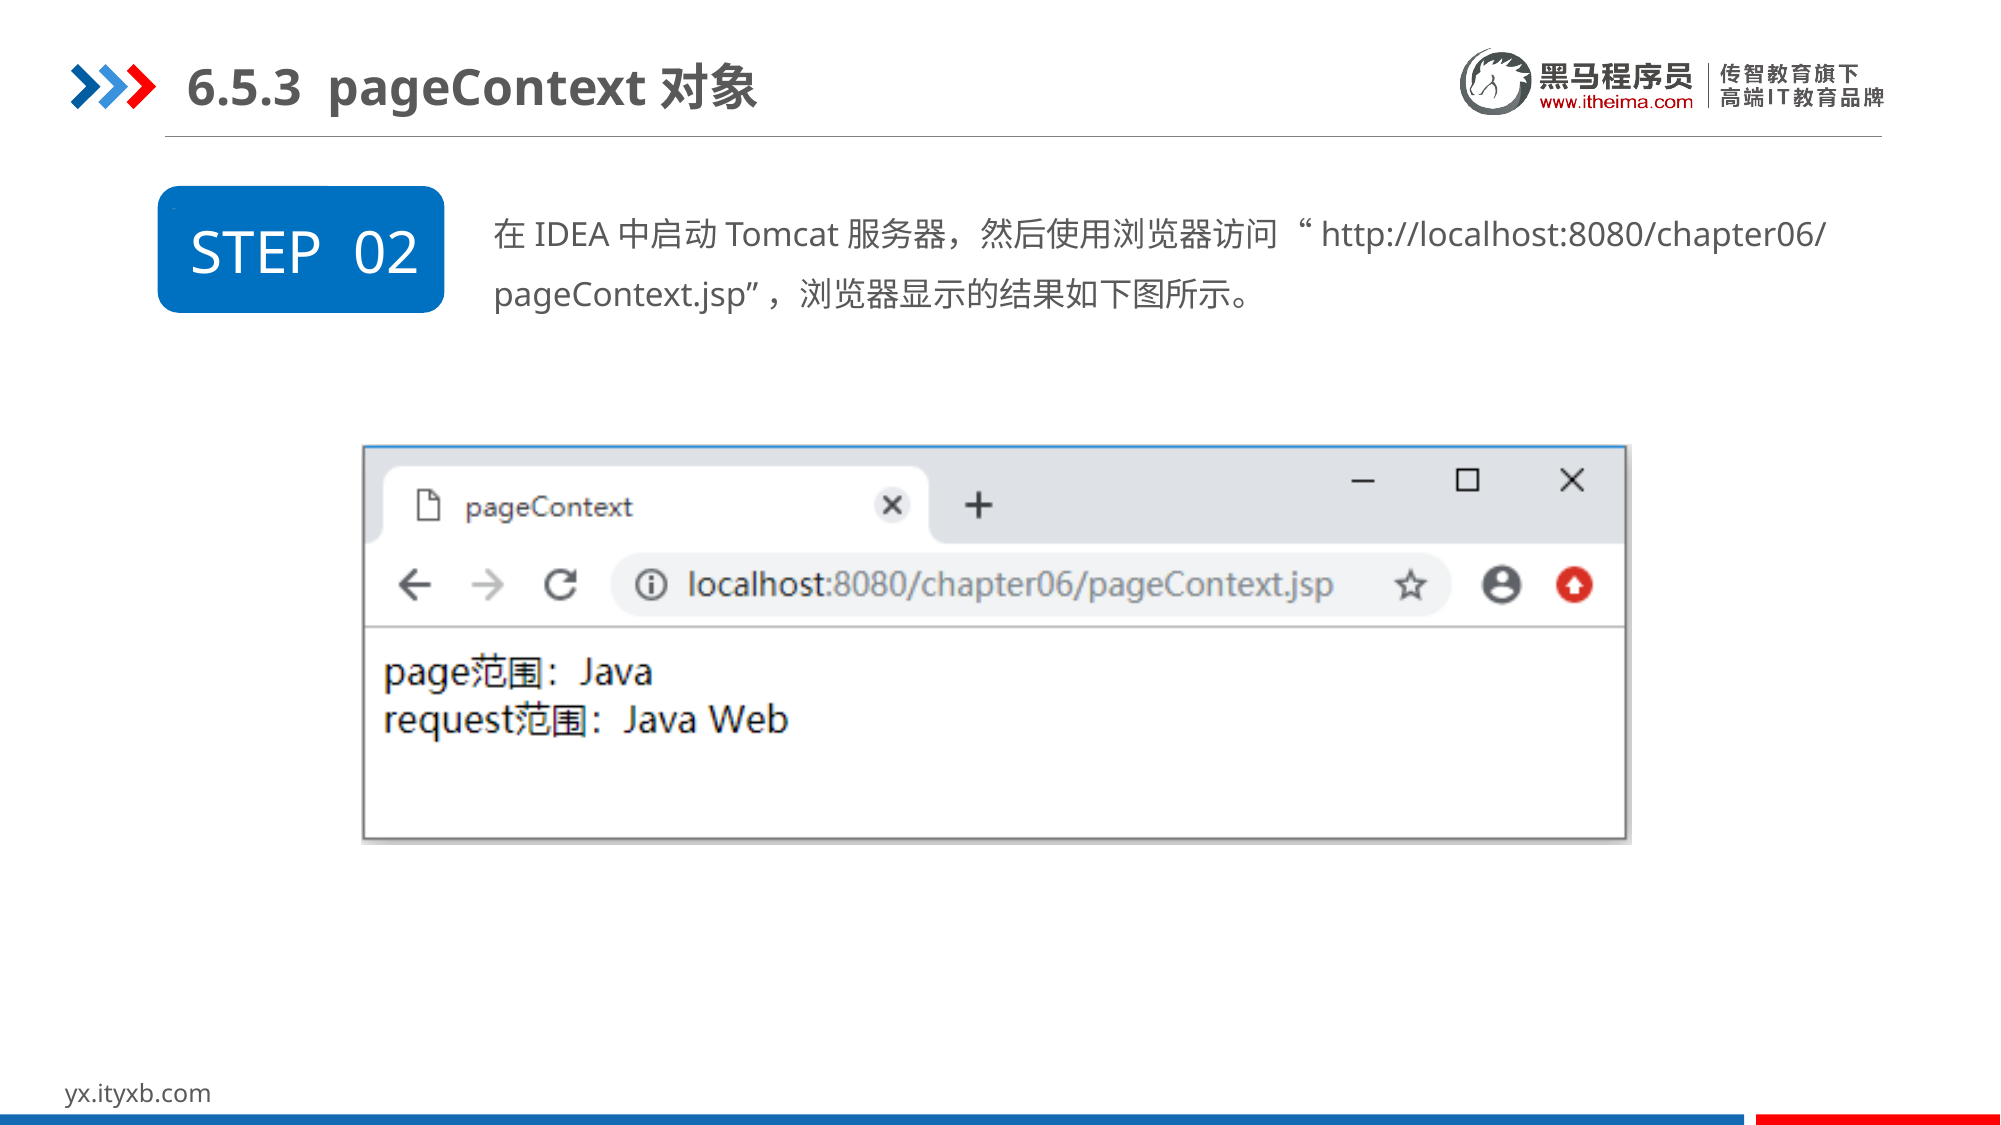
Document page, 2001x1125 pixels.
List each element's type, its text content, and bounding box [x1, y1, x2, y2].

text_box STEP 02 [172, 208, 439, 293]
text_box [156, 184, 446, 314]
picture [361, 444, 1632, 845]
picture [1460, 48, 1887, 115]
text_box 6.5.3 pageContext对象 [187, 43, 791, 127]
text_box 在IDEA中启动Tomcat服务器，然后使用浏览器访问“http://localhost:8080/chapter06/pageContext.jsp”，浏览器显示的结果如下图所示。 [478, 185, 1871, 321]
